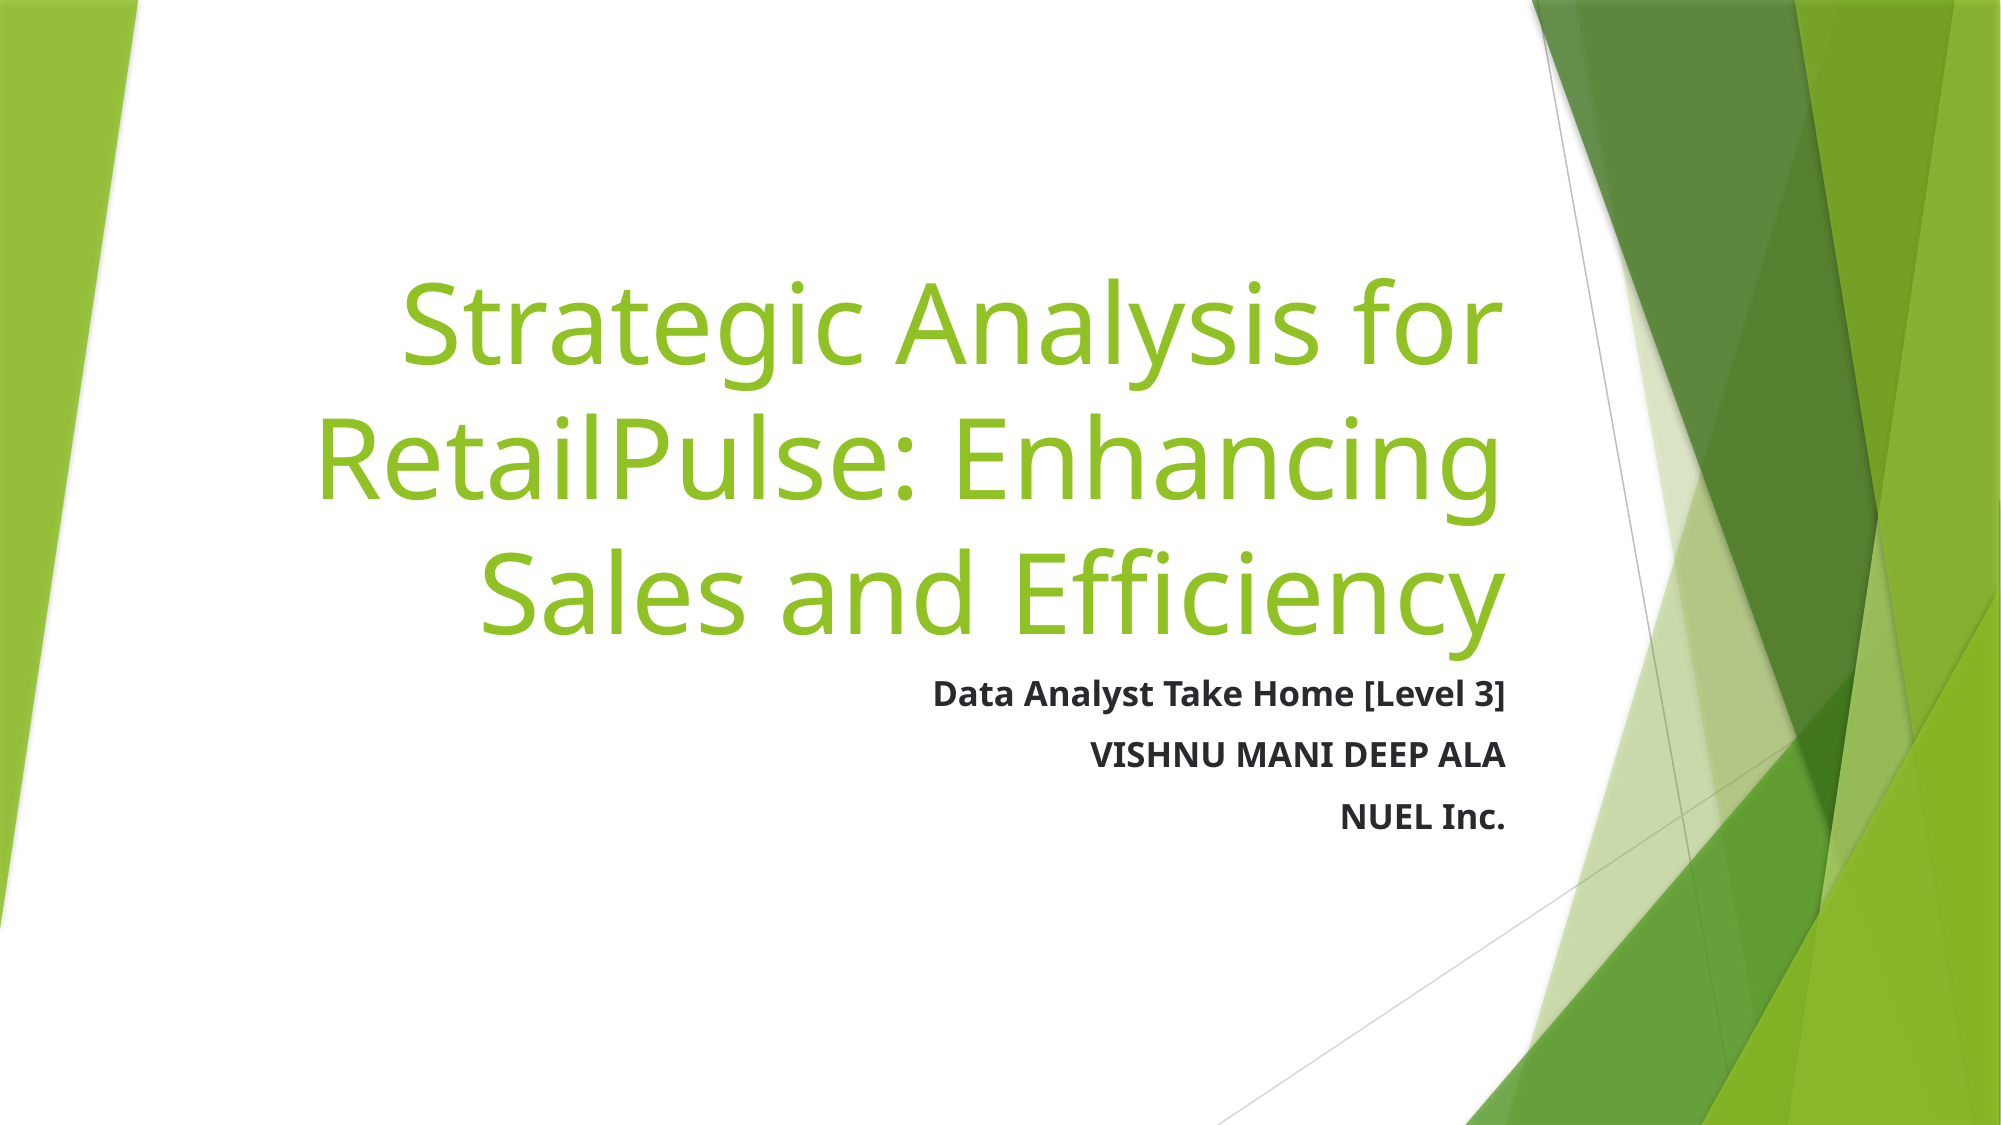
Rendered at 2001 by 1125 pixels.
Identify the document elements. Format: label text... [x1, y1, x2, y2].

title Strategic Analysis for RetailPulse: Enhancing Sales and Efficiency [247, 394, 1522, 664]
subtitle Data Analyst Take Home [Level 3] VISHNU MANI DEEP ALA NUEL Inc. [247, 664, 1522, 845]
